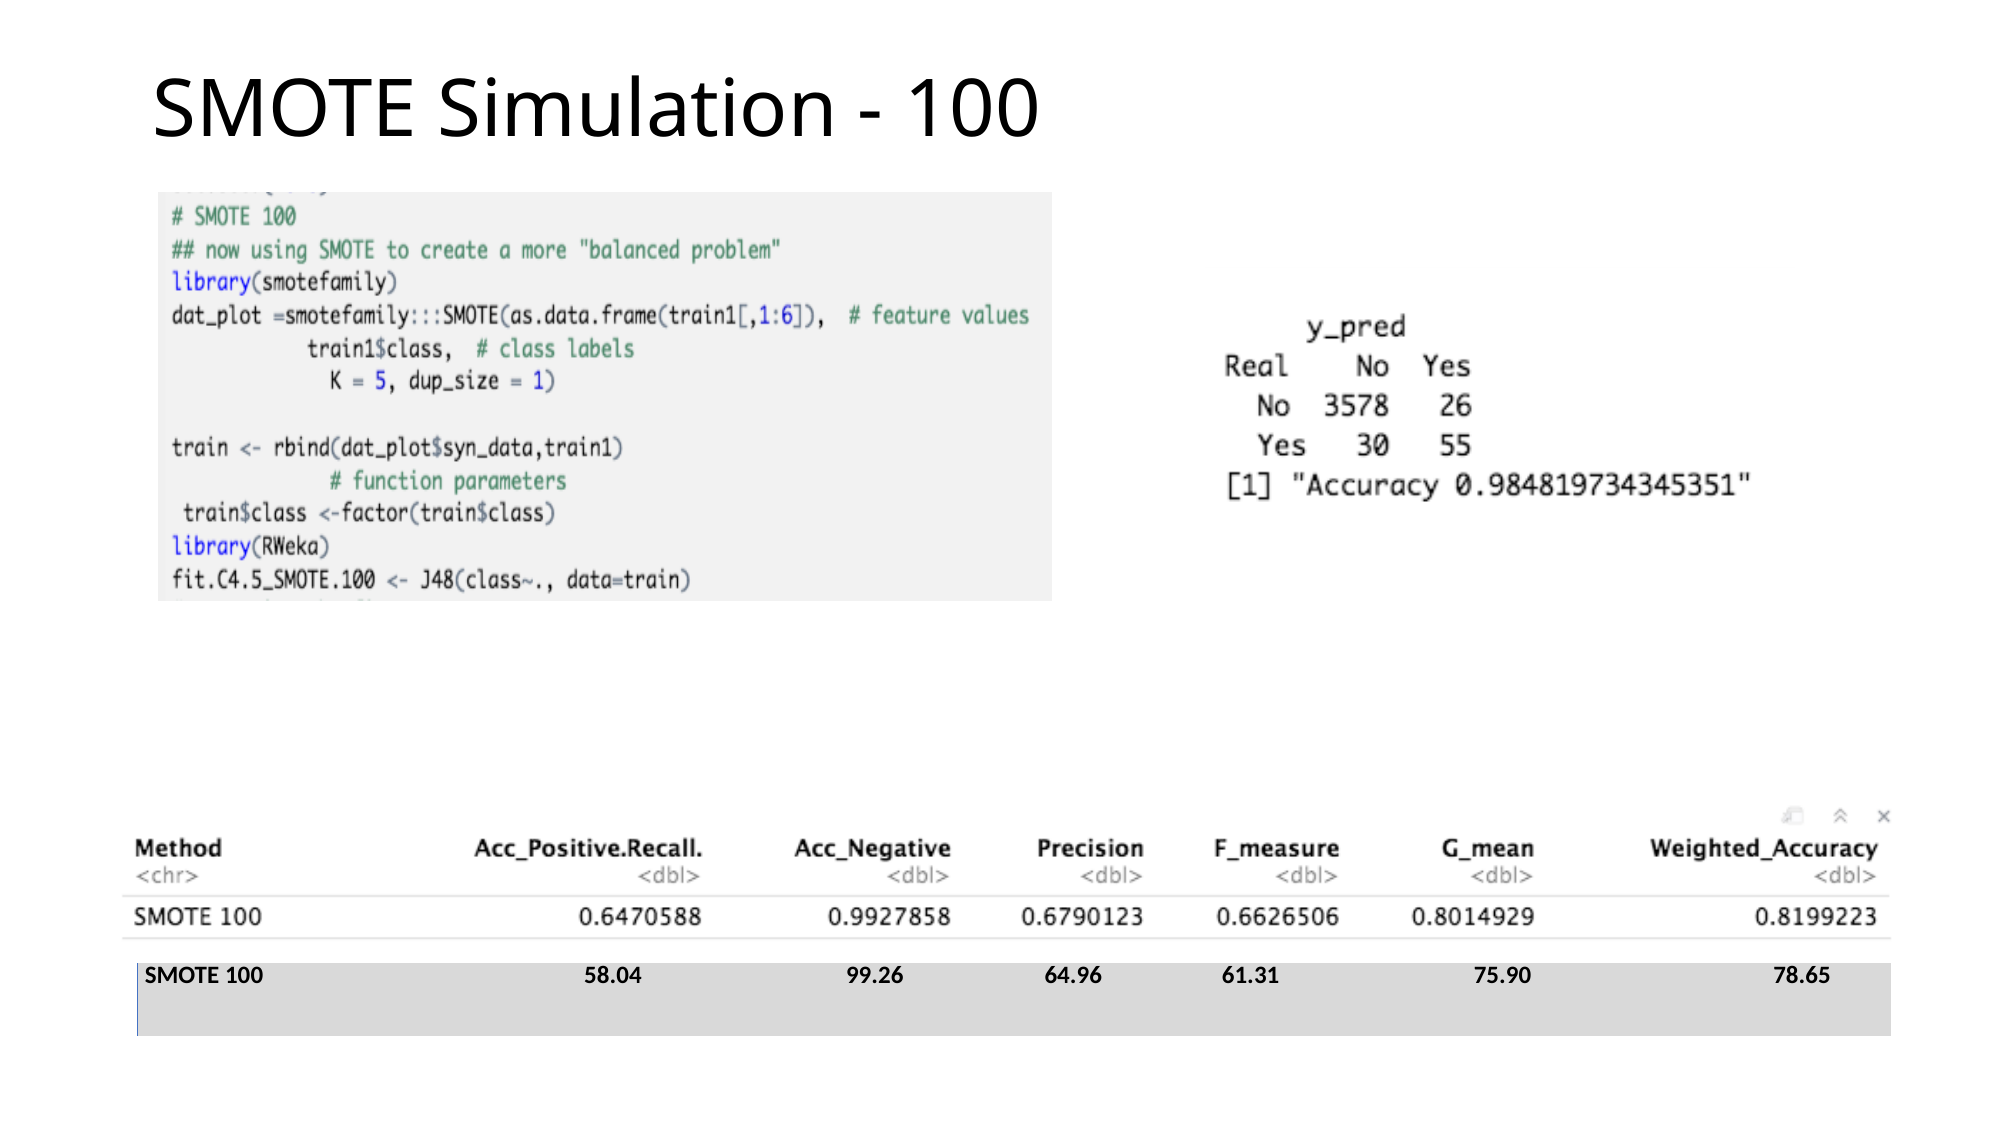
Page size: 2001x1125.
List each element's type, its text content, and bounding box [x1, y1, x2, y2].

picture [93, 799, 1907, 964]
picture [1205, 266, 1795, 527]
title SMOTE Simulation - 100 [137, 59, 1863, 162]
table_header 64.96 [1037, 964, 1214, 1036]
table_header 78.65 [1766, 964, 1891, 1036]
table_header 61.31 [1214, 964, 1466, 1036]
picture [158, 192, 1052, 601]
table_header SMOTE 100 [138, 964, 577, 1036]
table_header 75.90 [1466, 964, 1766, 1036]
table_header 58.04 [577, 964, 839, 1036]
table_header 99.26 [839, 964, 1037, 1036]
